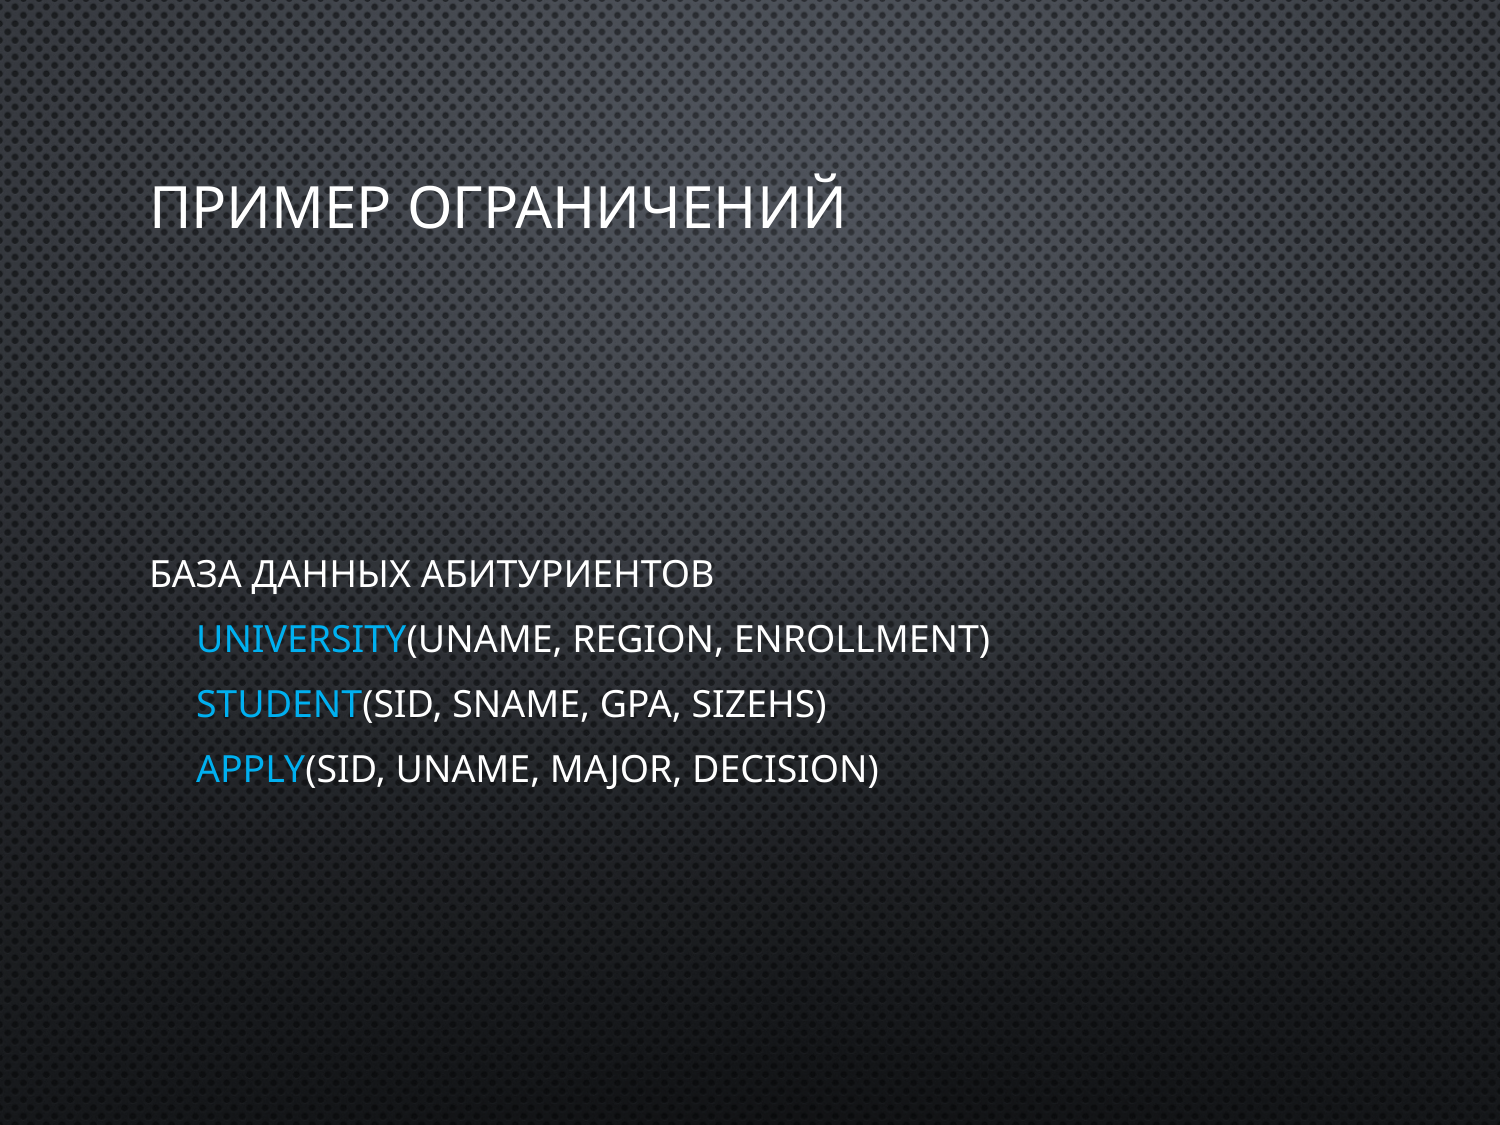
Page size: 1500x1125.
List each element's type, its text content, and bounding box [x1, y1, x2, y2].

list База данных абитуриентов University(uName, region, enrollment) Student(sID, sName, GPA, sizeHS) Apply(sID, uName, major, decision) [134, 338, 1367, 1001]
title Пример ограничений [134, 97, 1367, 314]
